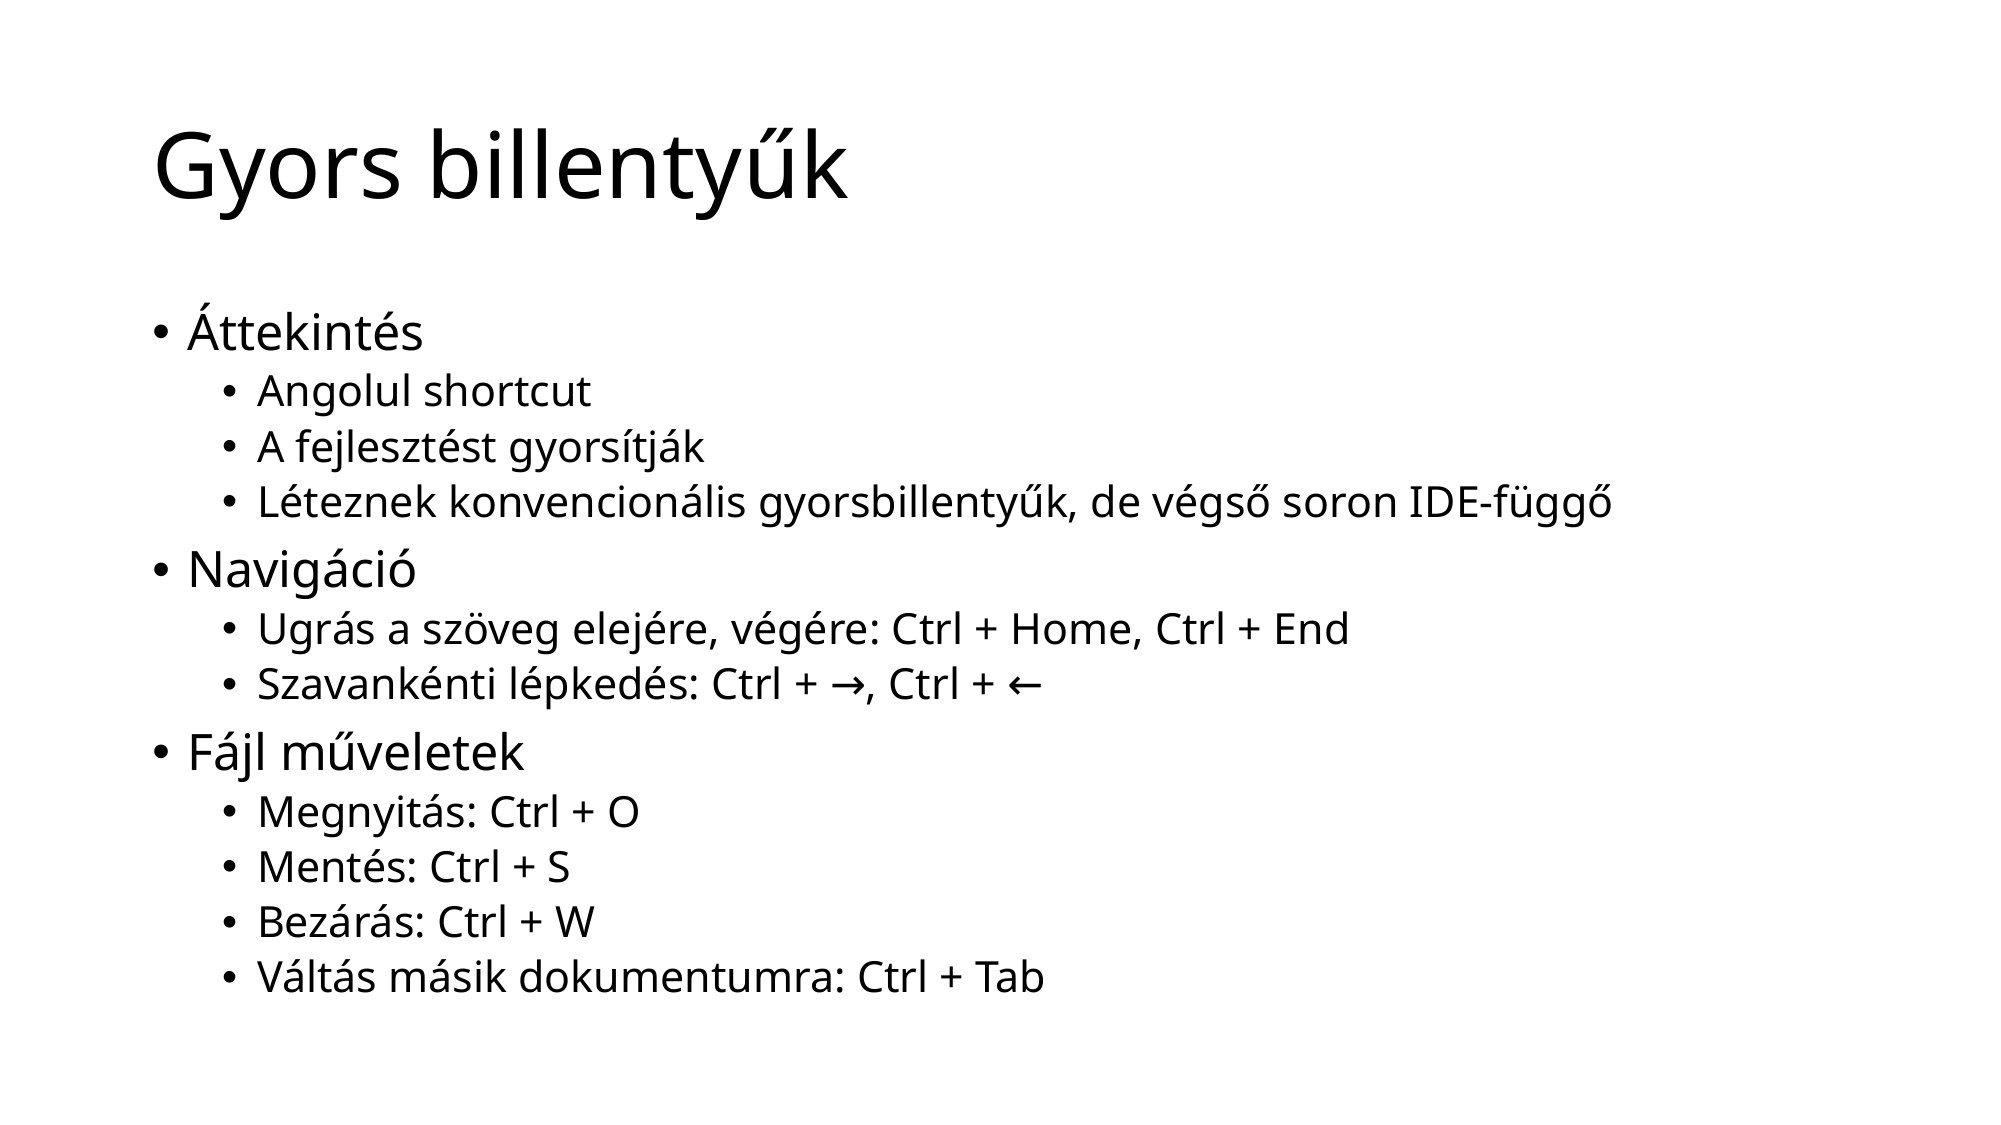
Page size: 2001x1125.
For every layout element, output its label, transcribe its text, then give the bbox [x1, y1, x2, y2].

list Áttekintés Angolul shortcut A fejlesztést gyorsítják Léteznek konvencionális gyorsbillentyűk, de végső soron IDE-függő Navigáció Ugrás a szöveg elejére, végére: Ctrl + Home, Ctrl + End Szavankénti lépkedés: Ctrl + →, Ctrl + ← Fájl műveletek Megnyitás: Ctrl + O Mentés: Ctrl + S Bezárás: Ctrl + W Váltás másik dokumentumra: Ctrl + Tab [137, 299, 1863, 1014]
title Gyors billentyűk [137, 59, 1863, 278]
